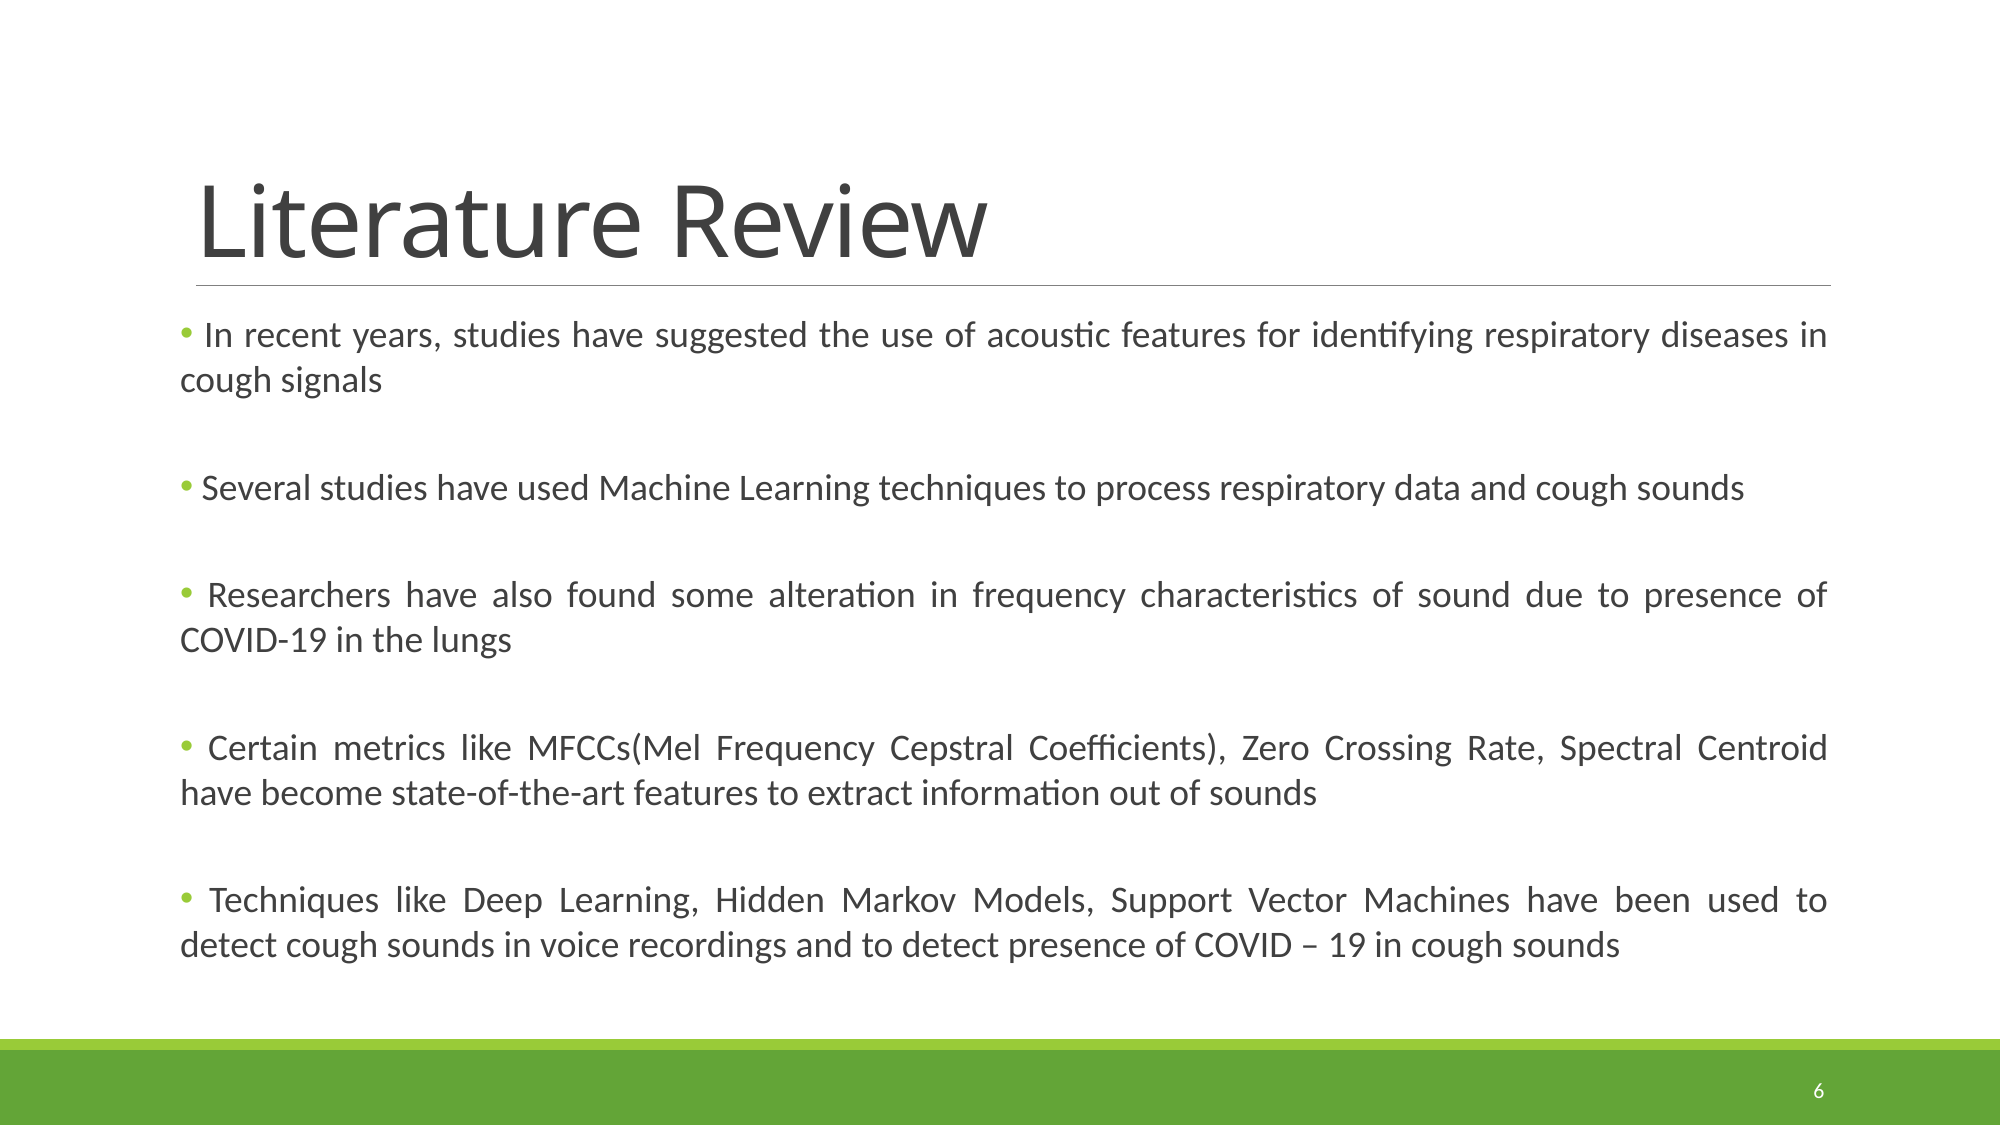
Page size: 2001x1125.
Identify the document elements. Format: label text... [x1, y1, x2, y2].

list In recent years, studies have suggested the use of acoustic features for identifying respiratory diseases in cough signals Several studies have used Machine Learning techniques to process respiratory data and cough sounds Researchers have also found some alteration in frequency characteristics of sound due to presence of COVID-19 in the lungs Certain metrics like MFCCs(Mel Frequency Cepstral Coefficients), Zero Crossing Rate, Spectral Centroid have become state-of-the-art features to extract information out of sounds Techniques like Deep Learning, Hidden Markov Models, Support Vector Machines have been used to detect cough sounds in voice recordings and to detect presence of COVID – 19 in cough sounds [180, 302, 1830, 963]
slide_number 6 [1624, 1059, 1840, 1120]
title Literature Review [180, 47, 1830, 285]
